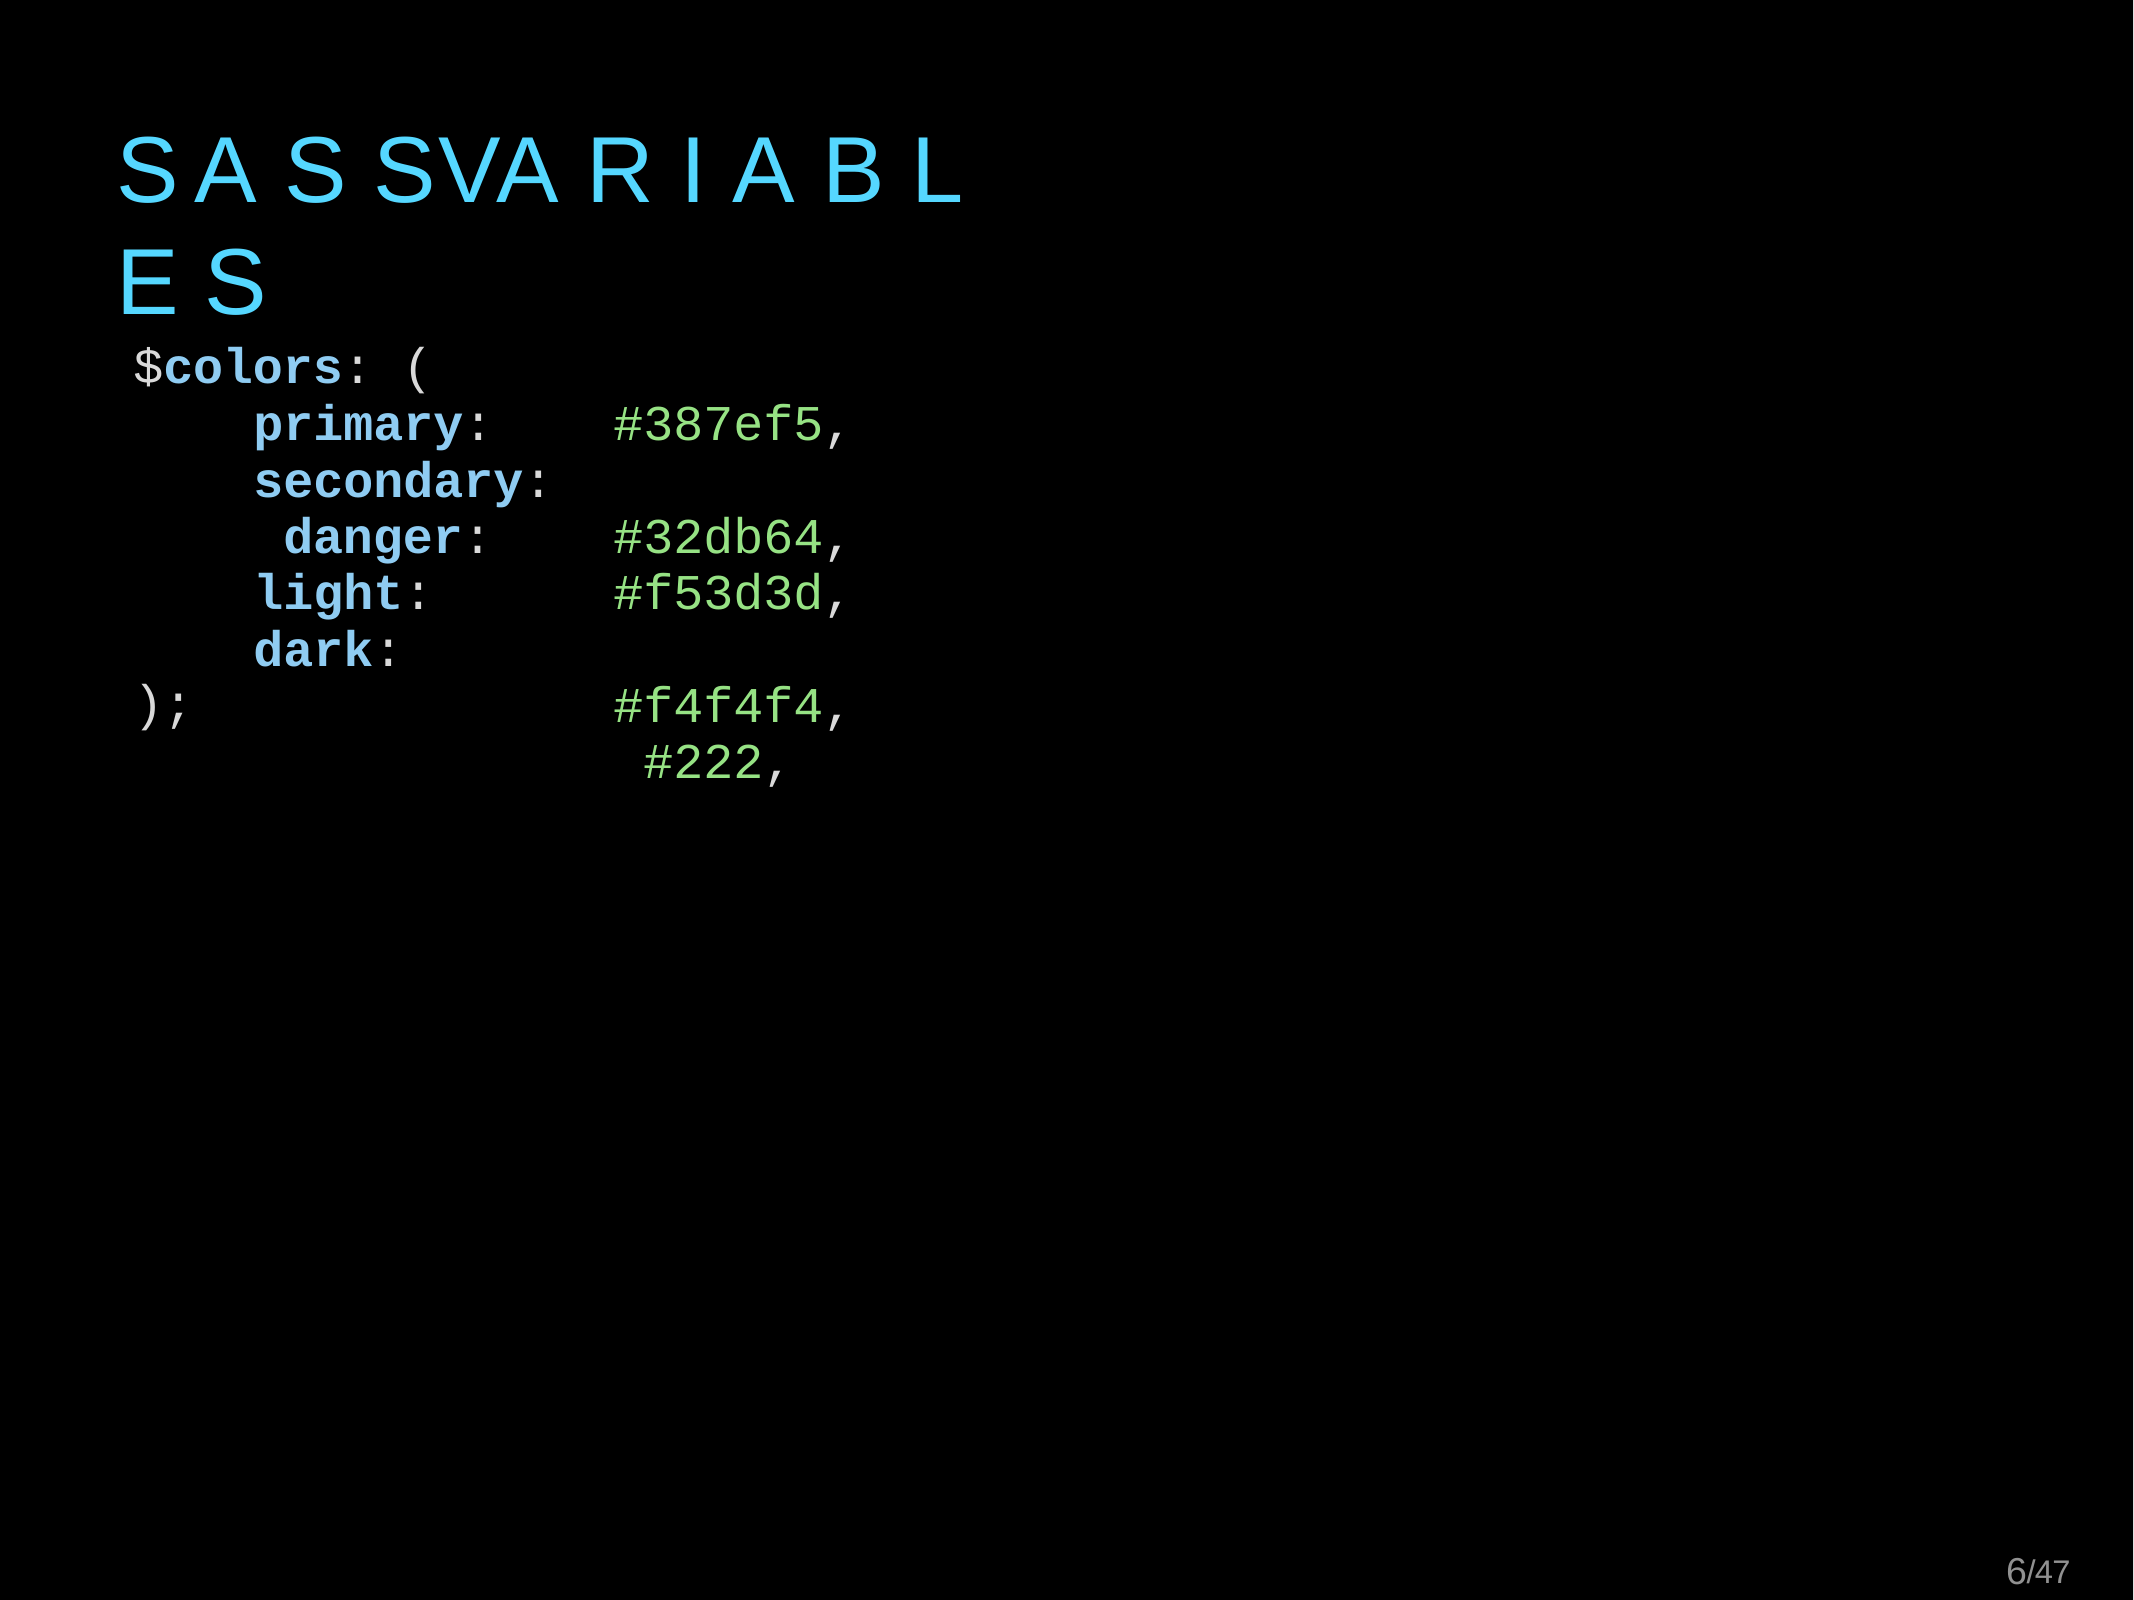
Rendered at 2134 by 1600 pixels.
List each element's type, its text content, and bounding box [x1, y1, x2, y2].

text_box primary: secondary: danger: light: dark: [251, 387, 556, 676]
text_box $colors: ( [131, 331, 436, 394]
slide_number 11/47 [2001, 1524, 2101, 1600]
text_box #387ef5, #32db64, #f53d3d, #f4f4f4, #222, [611, 387, 856, 789]
text_box ); [131, 668, 196, 731]
title S A S S VA R I A B L E S [114, 106, 1032, 376]
